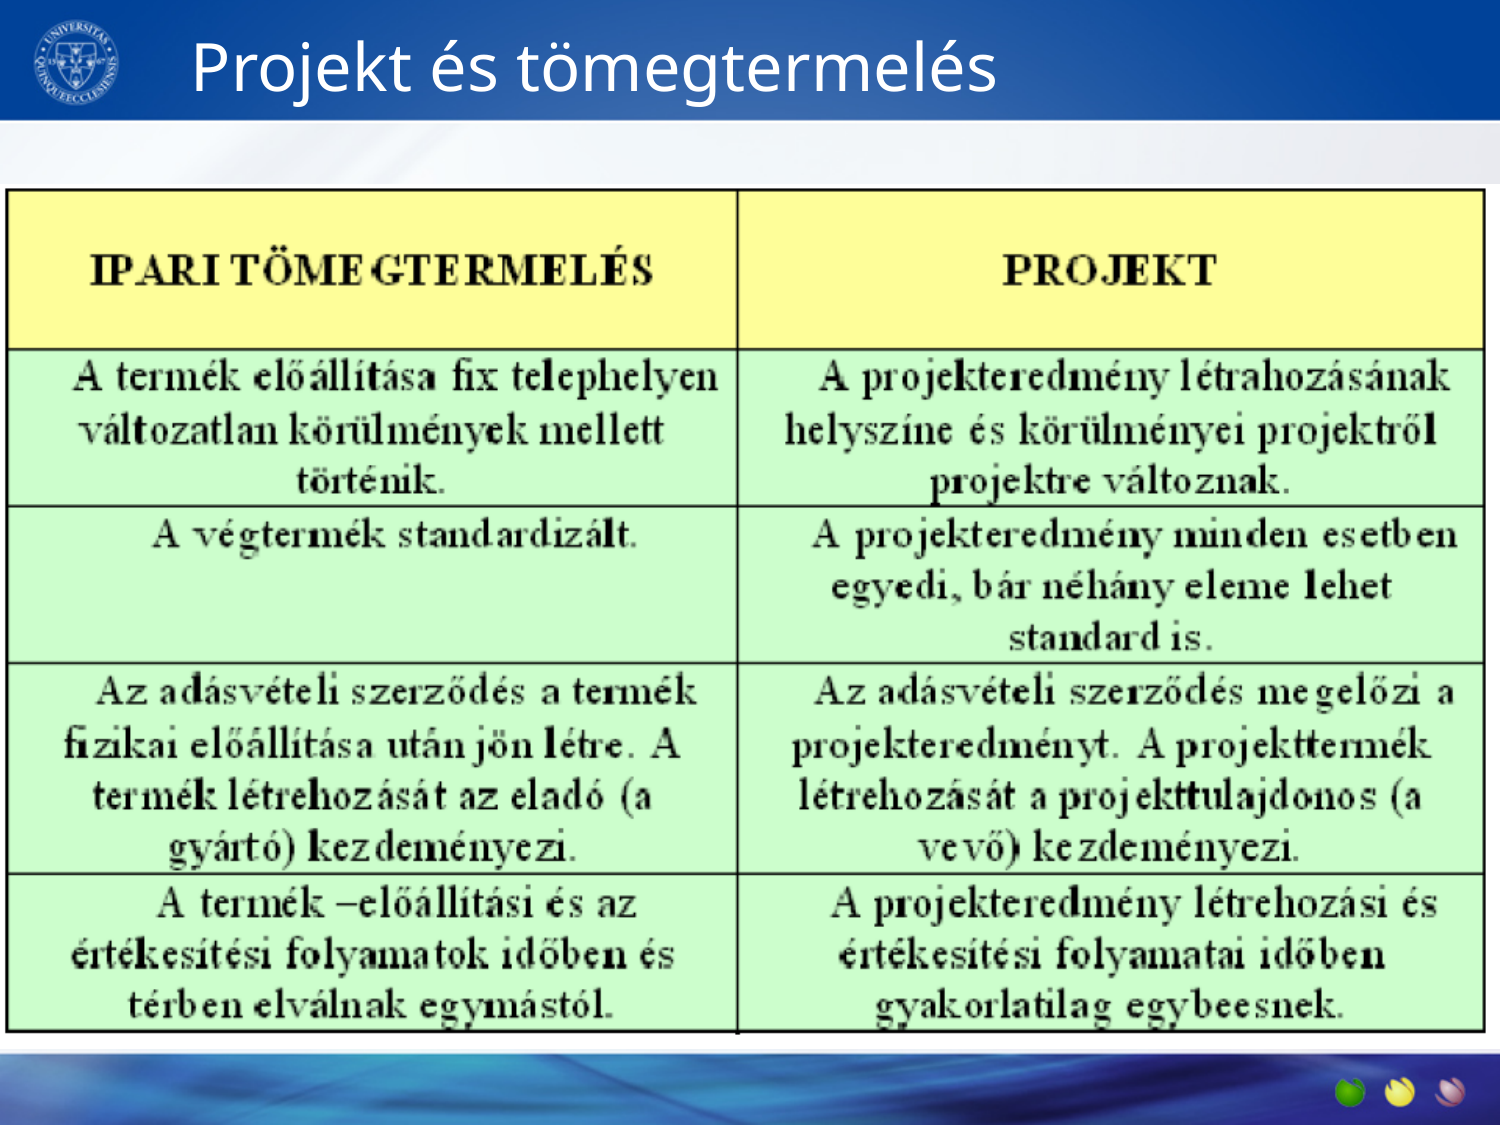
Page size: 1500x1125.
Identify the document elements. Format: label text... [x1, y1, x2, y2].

picture [0, 0, 1500, 1125]
title Projekt és tömegtermelés [175, 0, 1426, 130]
